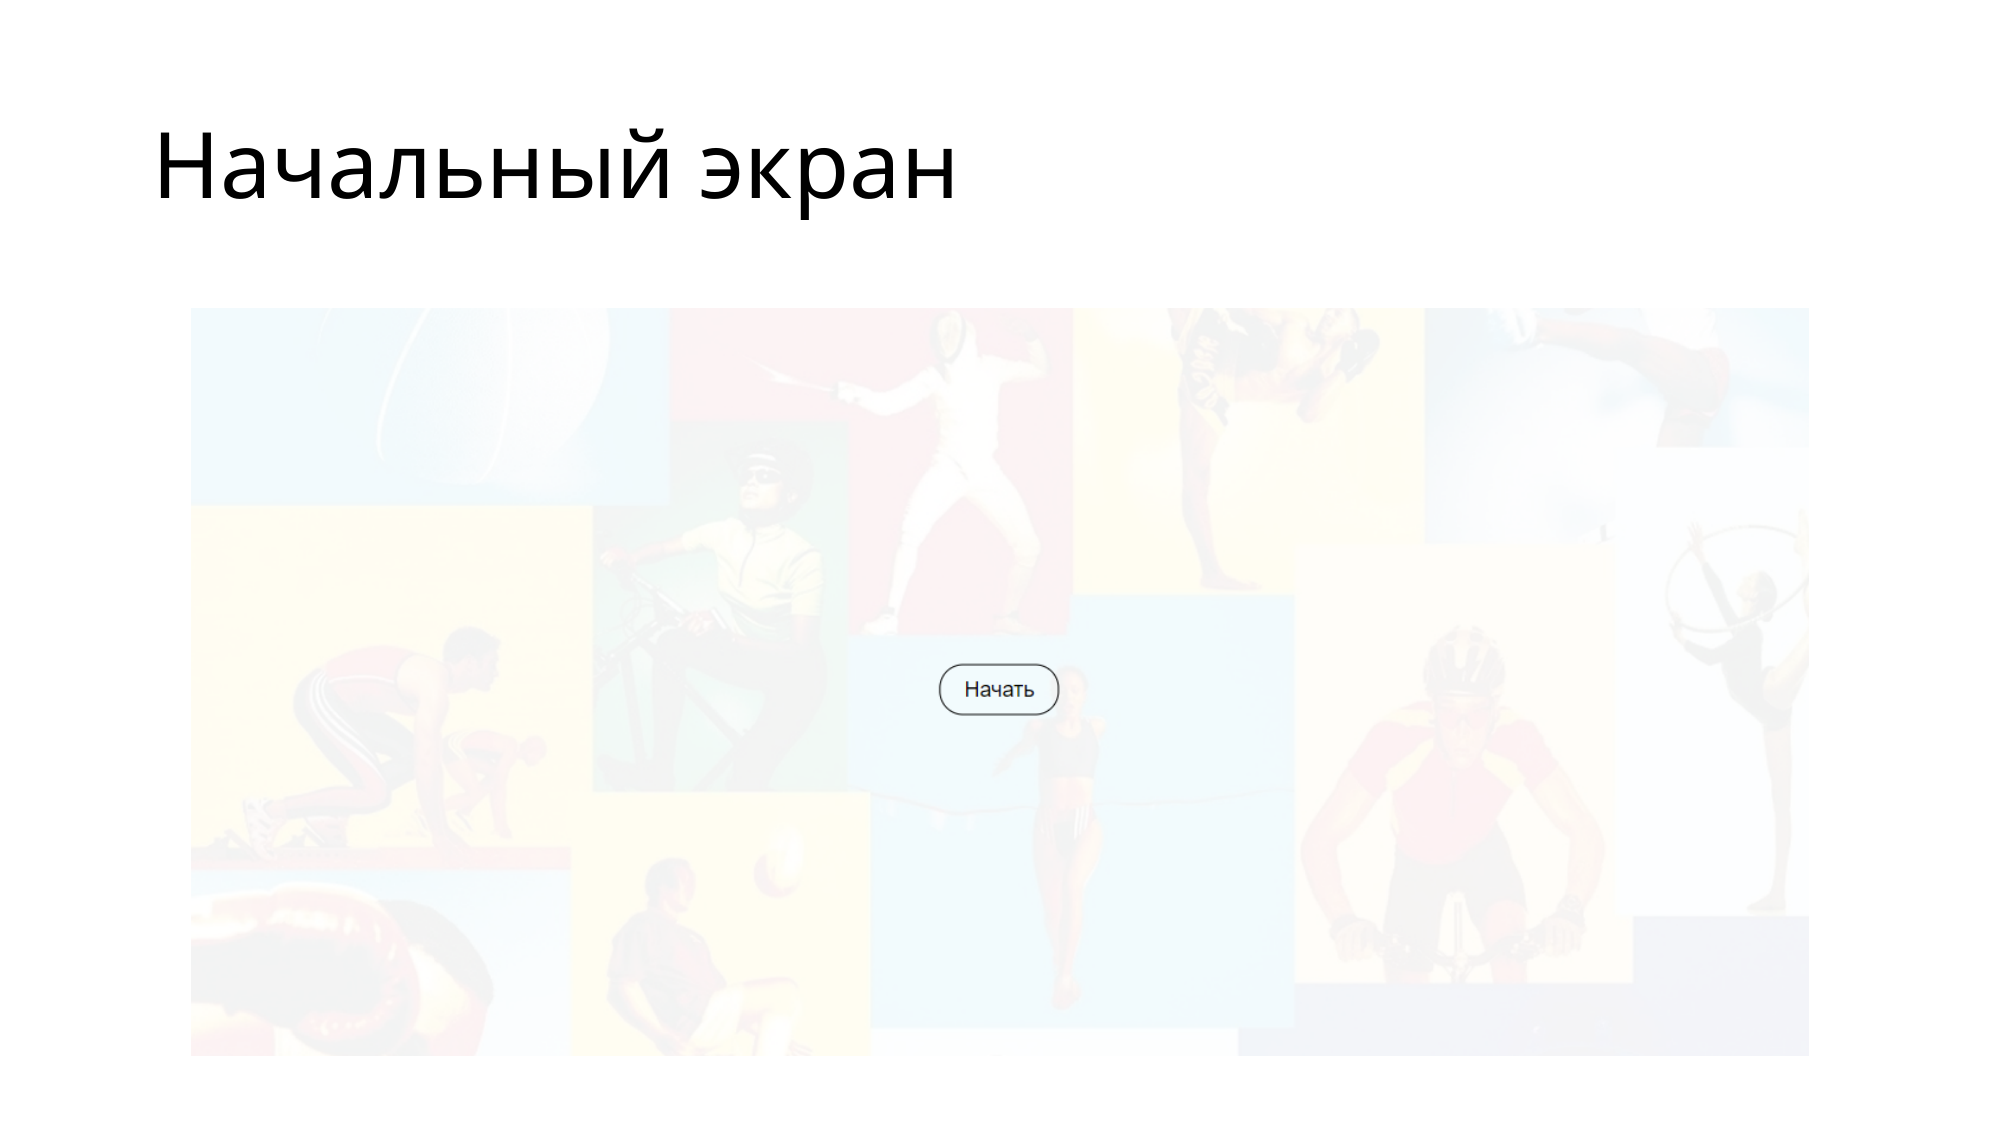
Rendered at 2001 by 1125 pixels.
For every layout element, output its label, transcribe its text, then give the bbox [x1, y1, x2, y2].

title Начальный экран [137, 59, 1863, 278]
picture [191, 308, 1809, 1056]
